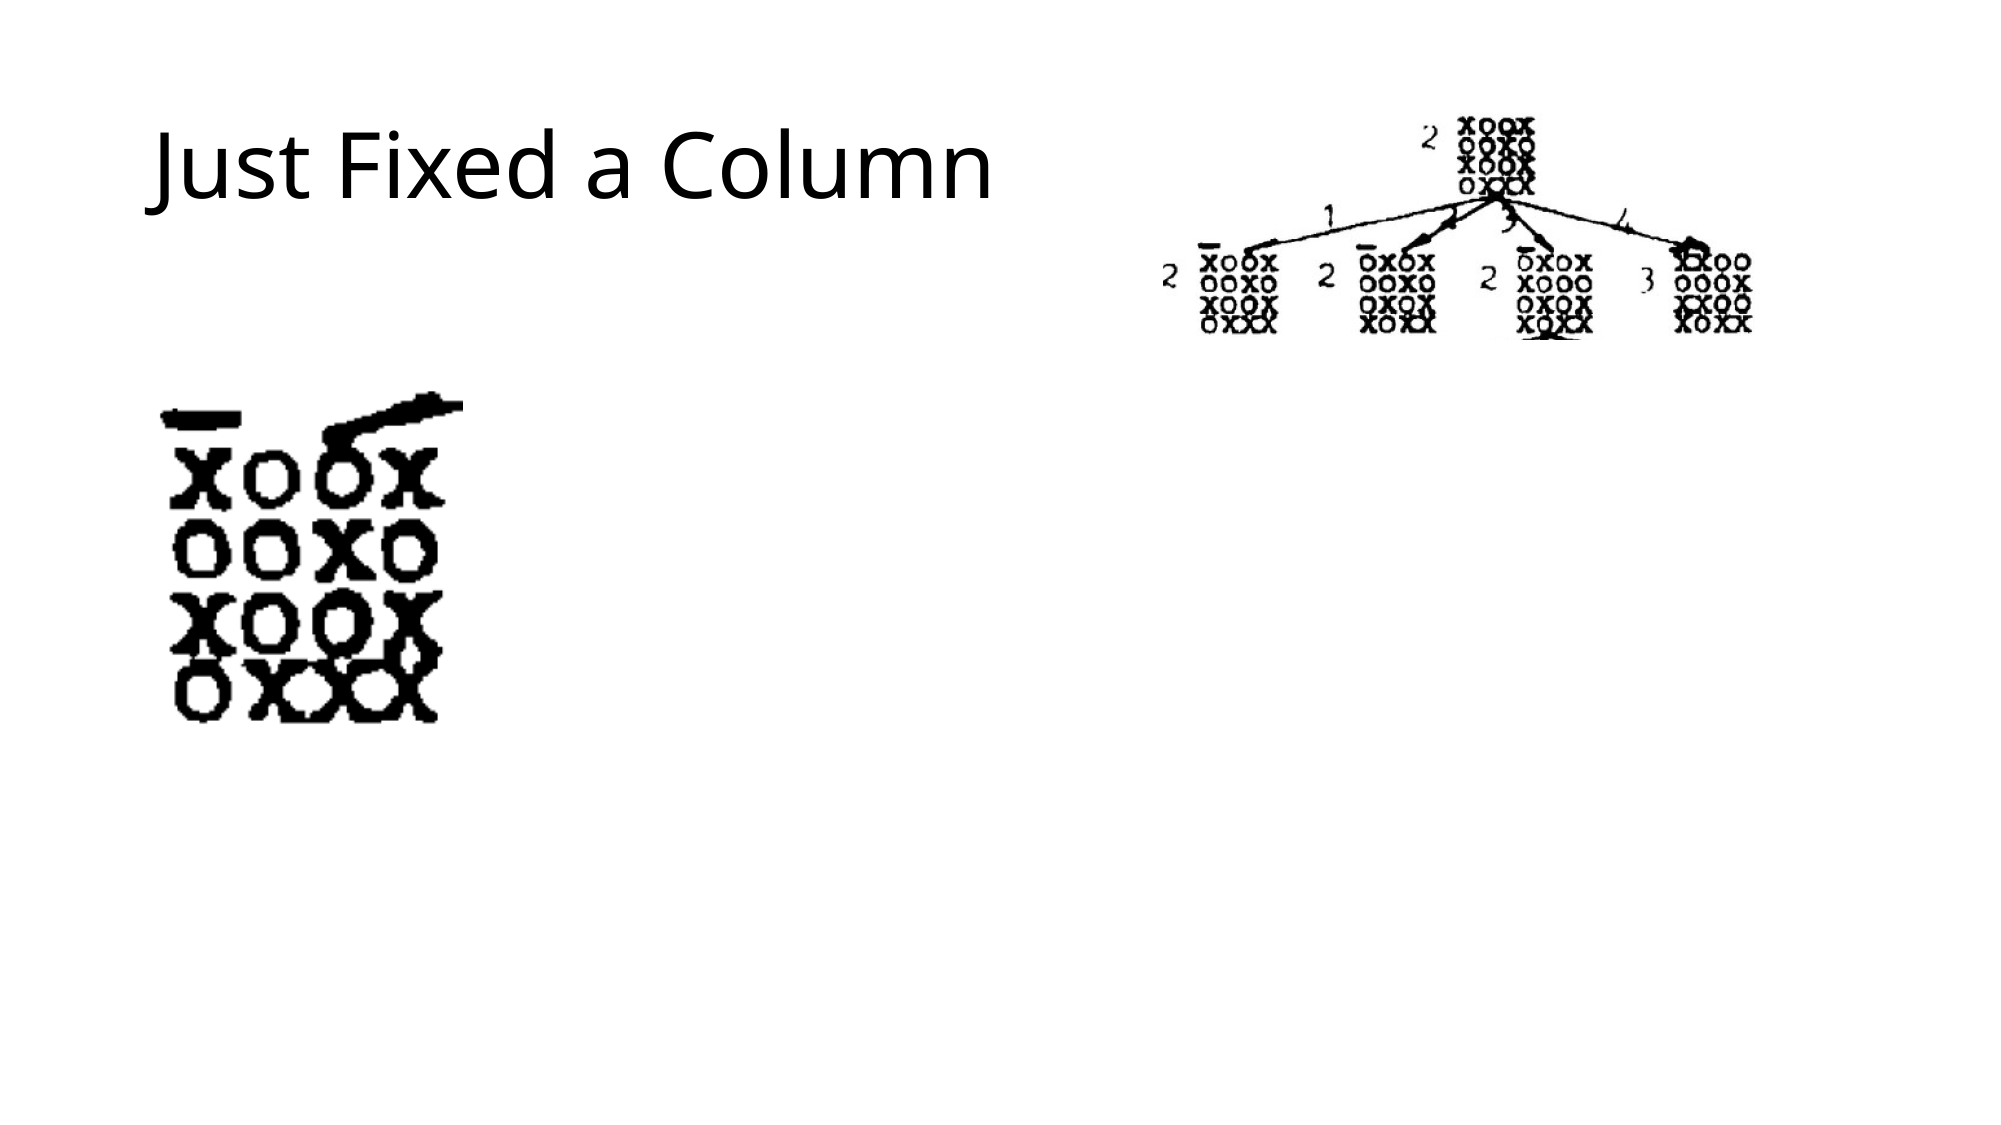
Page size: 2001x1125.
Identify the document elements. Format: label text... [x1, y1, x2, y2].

picture [137, 379, 463, 746]
picture [1163, 103, 1772, 340]
title Just Fixed a Column [137, 59, 1863, 278]
